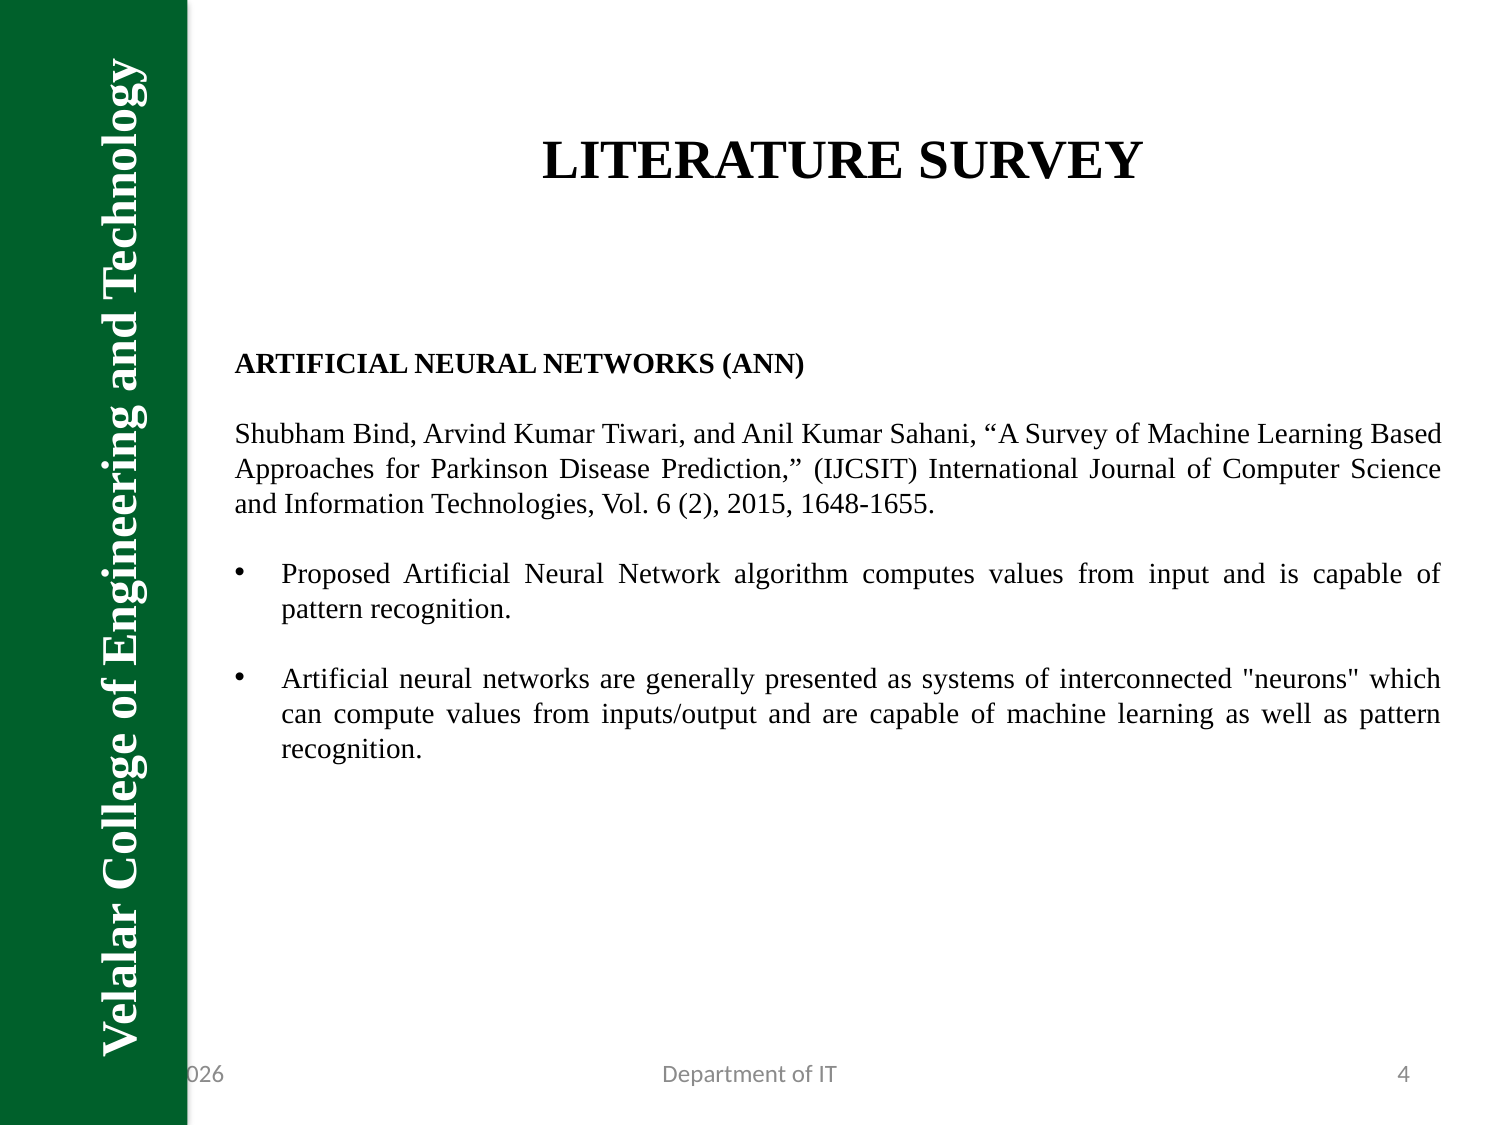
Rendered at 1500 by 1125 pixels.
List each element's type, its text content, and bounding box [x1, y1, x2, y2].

slide_number 4 [1074, 1075, 1425, 1103]
text_box ARTIFICIAL NEURAL NETWORKS (ANN) Shubham Bind, Arvind Kumar Tiwari, and Anil Kumar Sahani, “A Survey of Machine Learning Based Approaches for Parkinson Disease Prediction,” (IJCSIT) International Journal of Computer Science and Information Technologies, Vol. 6 (2), 2015, 1648-1655. Proposed Artificial Neural Network algorithm computes values from input and is capable of pattern recognition. Artificial neural networks are generally presented as systems of interconnected "neurons" which can compute values from inputs/output and are capable of machine learning as well as pattern recognition. [219, 232, 1458, 1075]
text_box LITERATURE SURVEY [225, 62, 1463, 250]
slide_number 22-Jan-23 [193, 1042, 425, 1103]
footer Department of IT [512, 1075, 988, 1103]
text_box Velalar College of Engineering and Technology [0, 0, 188, 1125]
text_box [225, 562, 1463, 900]
